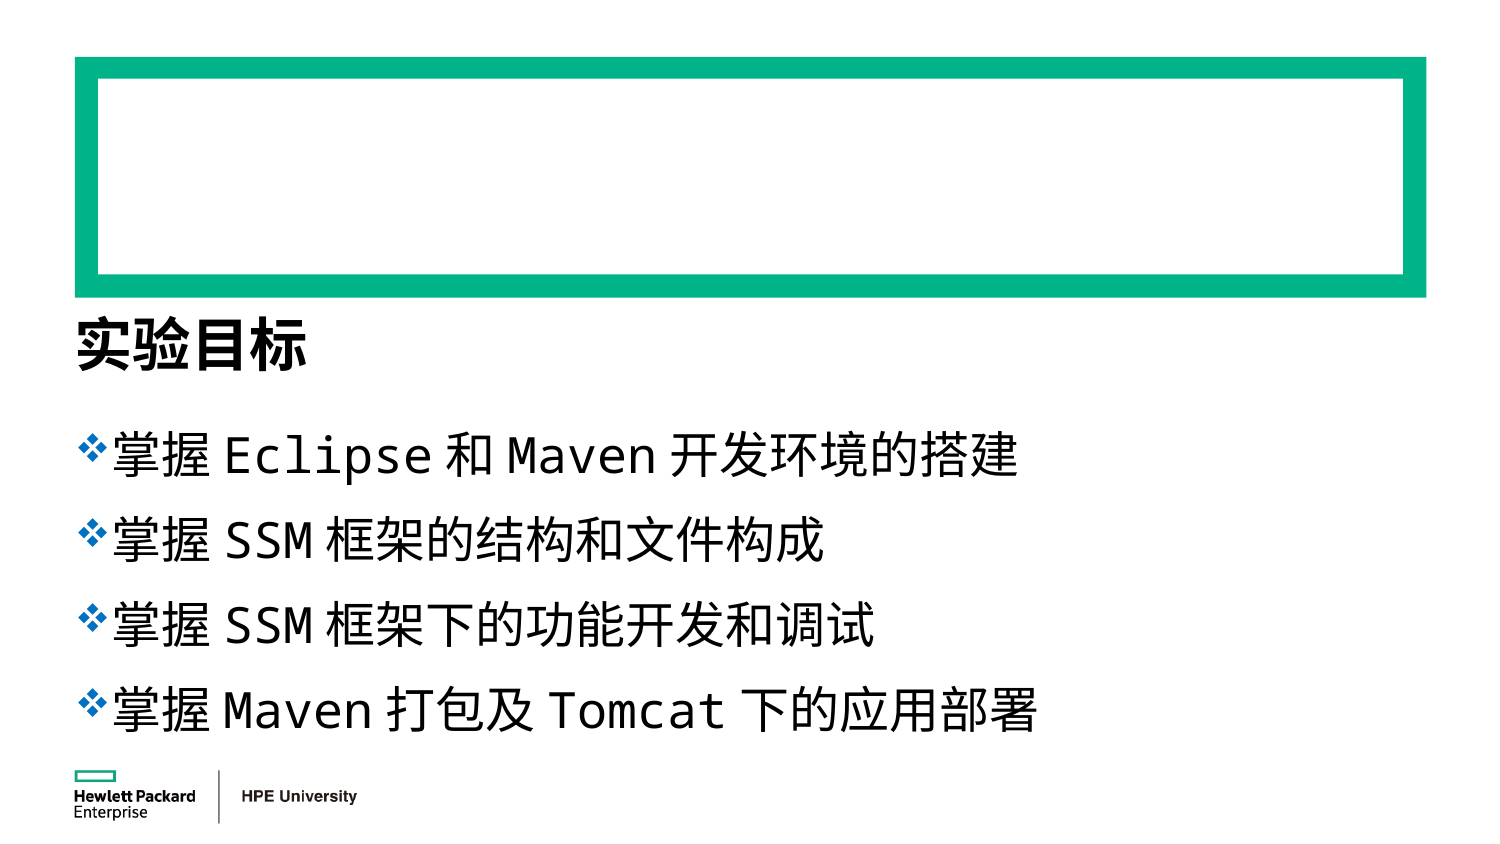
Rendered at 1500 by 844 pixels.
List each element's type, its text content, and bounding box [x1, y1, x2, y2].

list 掌握Eclipse和Maven开发环境的搭建 掌握SSM框架的结构和文件构成 掌握SSM框架下的功能开发和调试 掌握Maven打包及Tomcat下的应用部署 [74, 423, 1088, 738]
title 实验目标 [74, 316, 1088, 388]
picture [70, 767, 361, 826]
